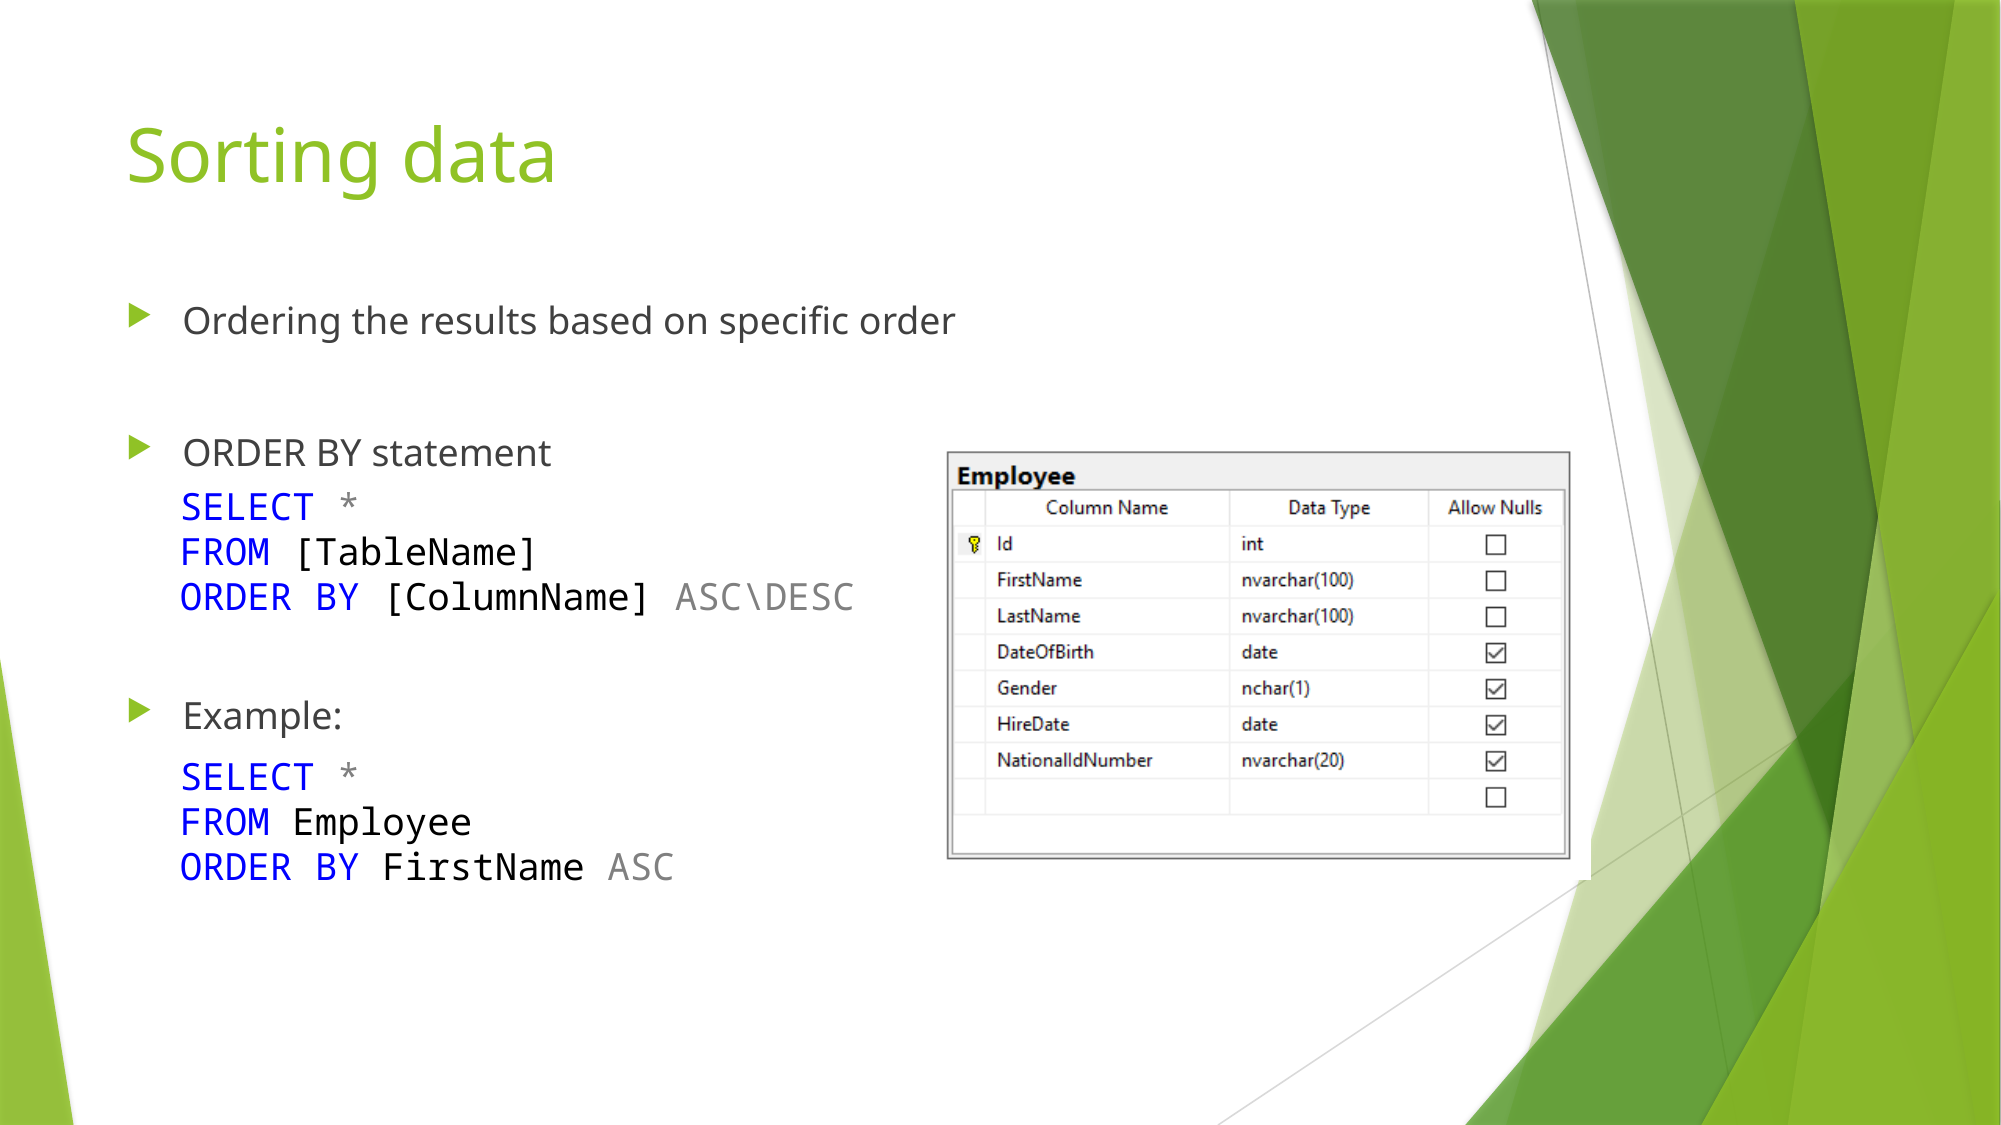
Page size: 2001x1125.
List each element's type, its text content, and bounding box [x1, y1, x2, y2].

text_box SELECT * FROM [TableName] ORDER BY [ColumnName] ASC\DESC SELECT * FROM Employee ORDER BY FirstName ASC [165, 475, 1166, 896]
picture [930, 436, 1591, 880]
list Ordering the results based on specific order ORDER BY statement Example: [111, 289, 1522, 1051]
title Sorting data [111, 99, 1522, 289]
